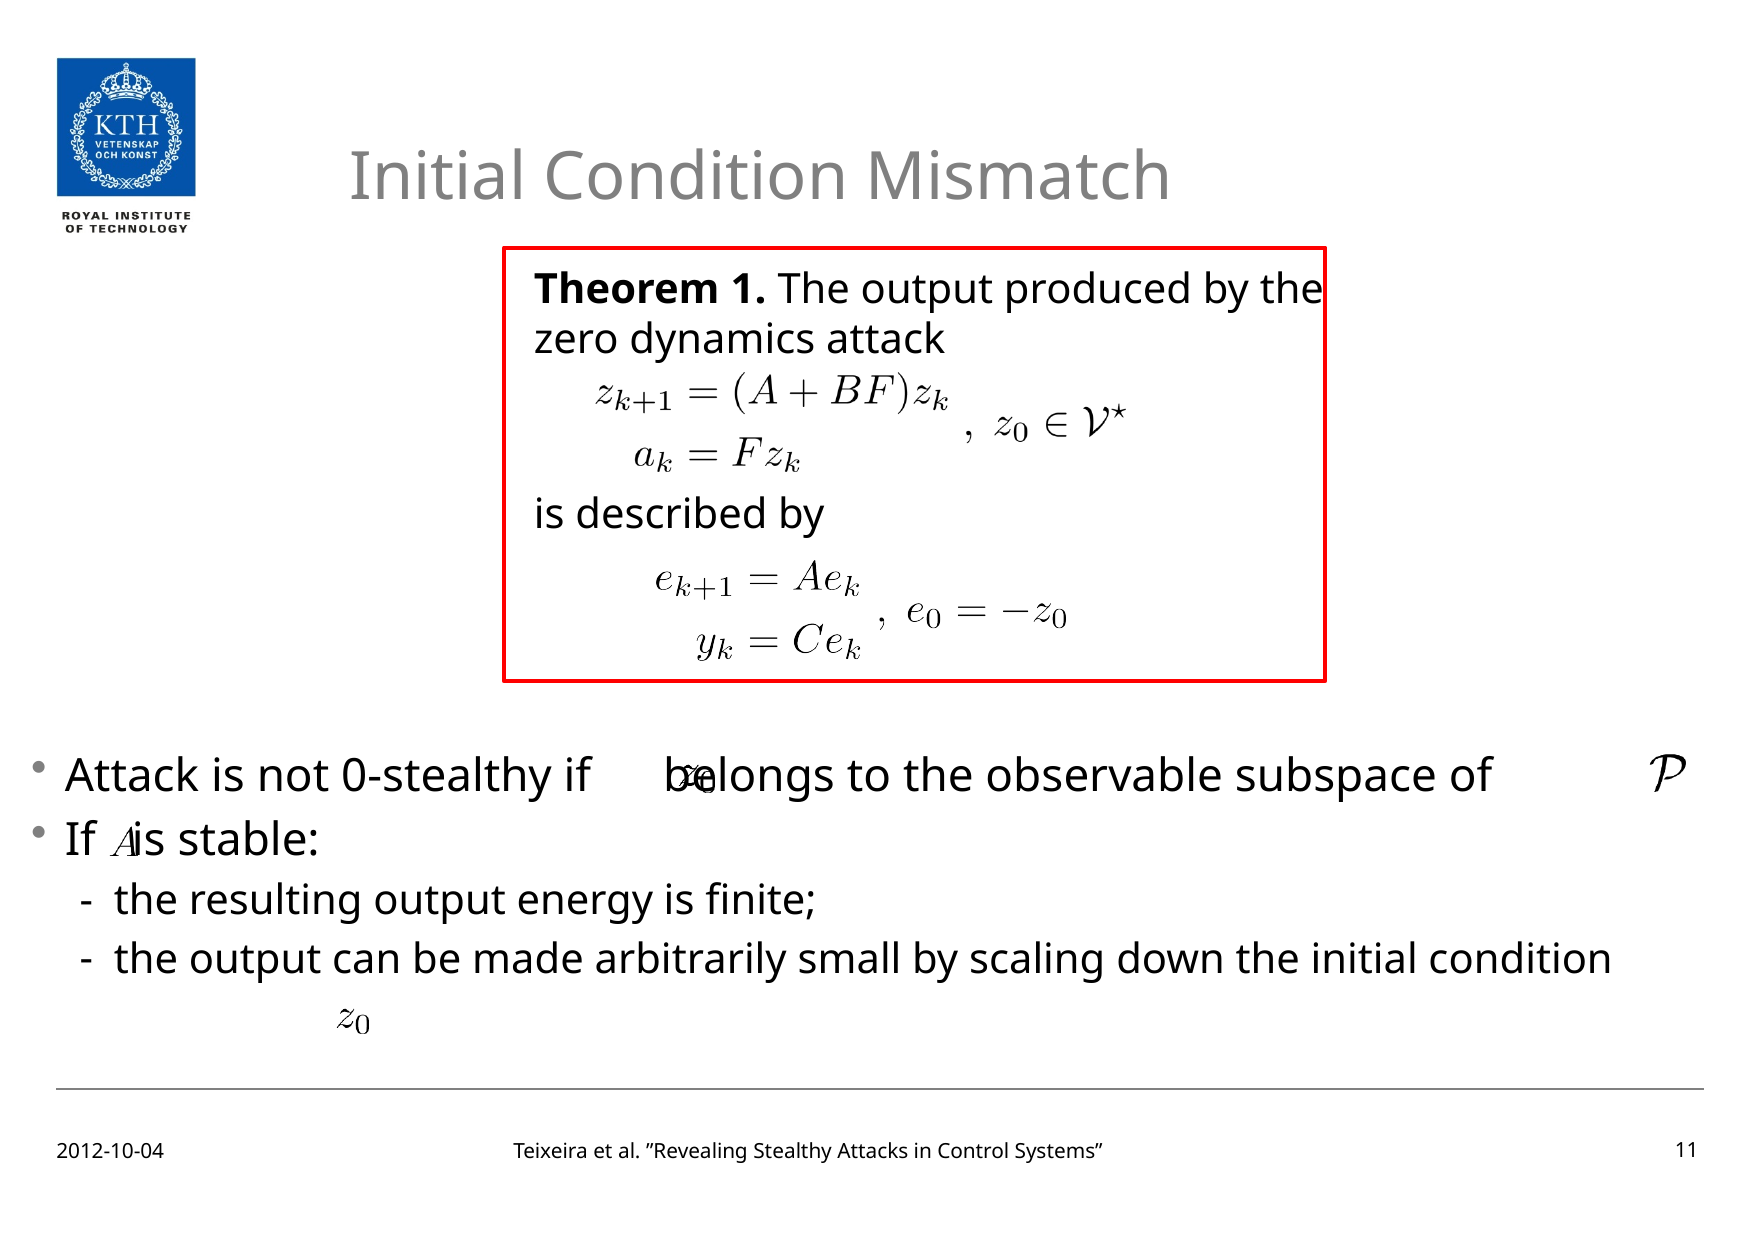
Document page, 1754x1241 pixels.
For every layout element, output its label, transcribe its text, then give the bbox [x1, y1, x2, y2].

text_box Theorem 1. The output produced by the zero dynamics attack is described by [533, 253, 1350, 691]
picture [655, 560, 1066, 662]
text_box Attack is not 0-stealthy if belongs to the observable subspace of If is stable: the resulting output energy is finite; the output can be made arbitrarily small by scaling down the initial condition [31, 738, 1681, 987]
slide_number 11 [1627, 1117, 1714, 1184]
picture [335, 1008, 370, 1034]
footer Teixeira et al. ”Revealing Stealthy Attacks in Control Systems” [349, 1117, 1267, 1184]
picture [108, 826, 139, 856]
text_box [504, 247, 1326, 682]
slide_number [41, 1117, 221, 1184]
picture [678, 764, 716, 793]
picture [1649, 754, 1686, 792]
picture [56, 57, 196, 234]
picture [595, 371, 1126, 473]
title Initial Condition Mismatch [349, 69, 1663, 276]
